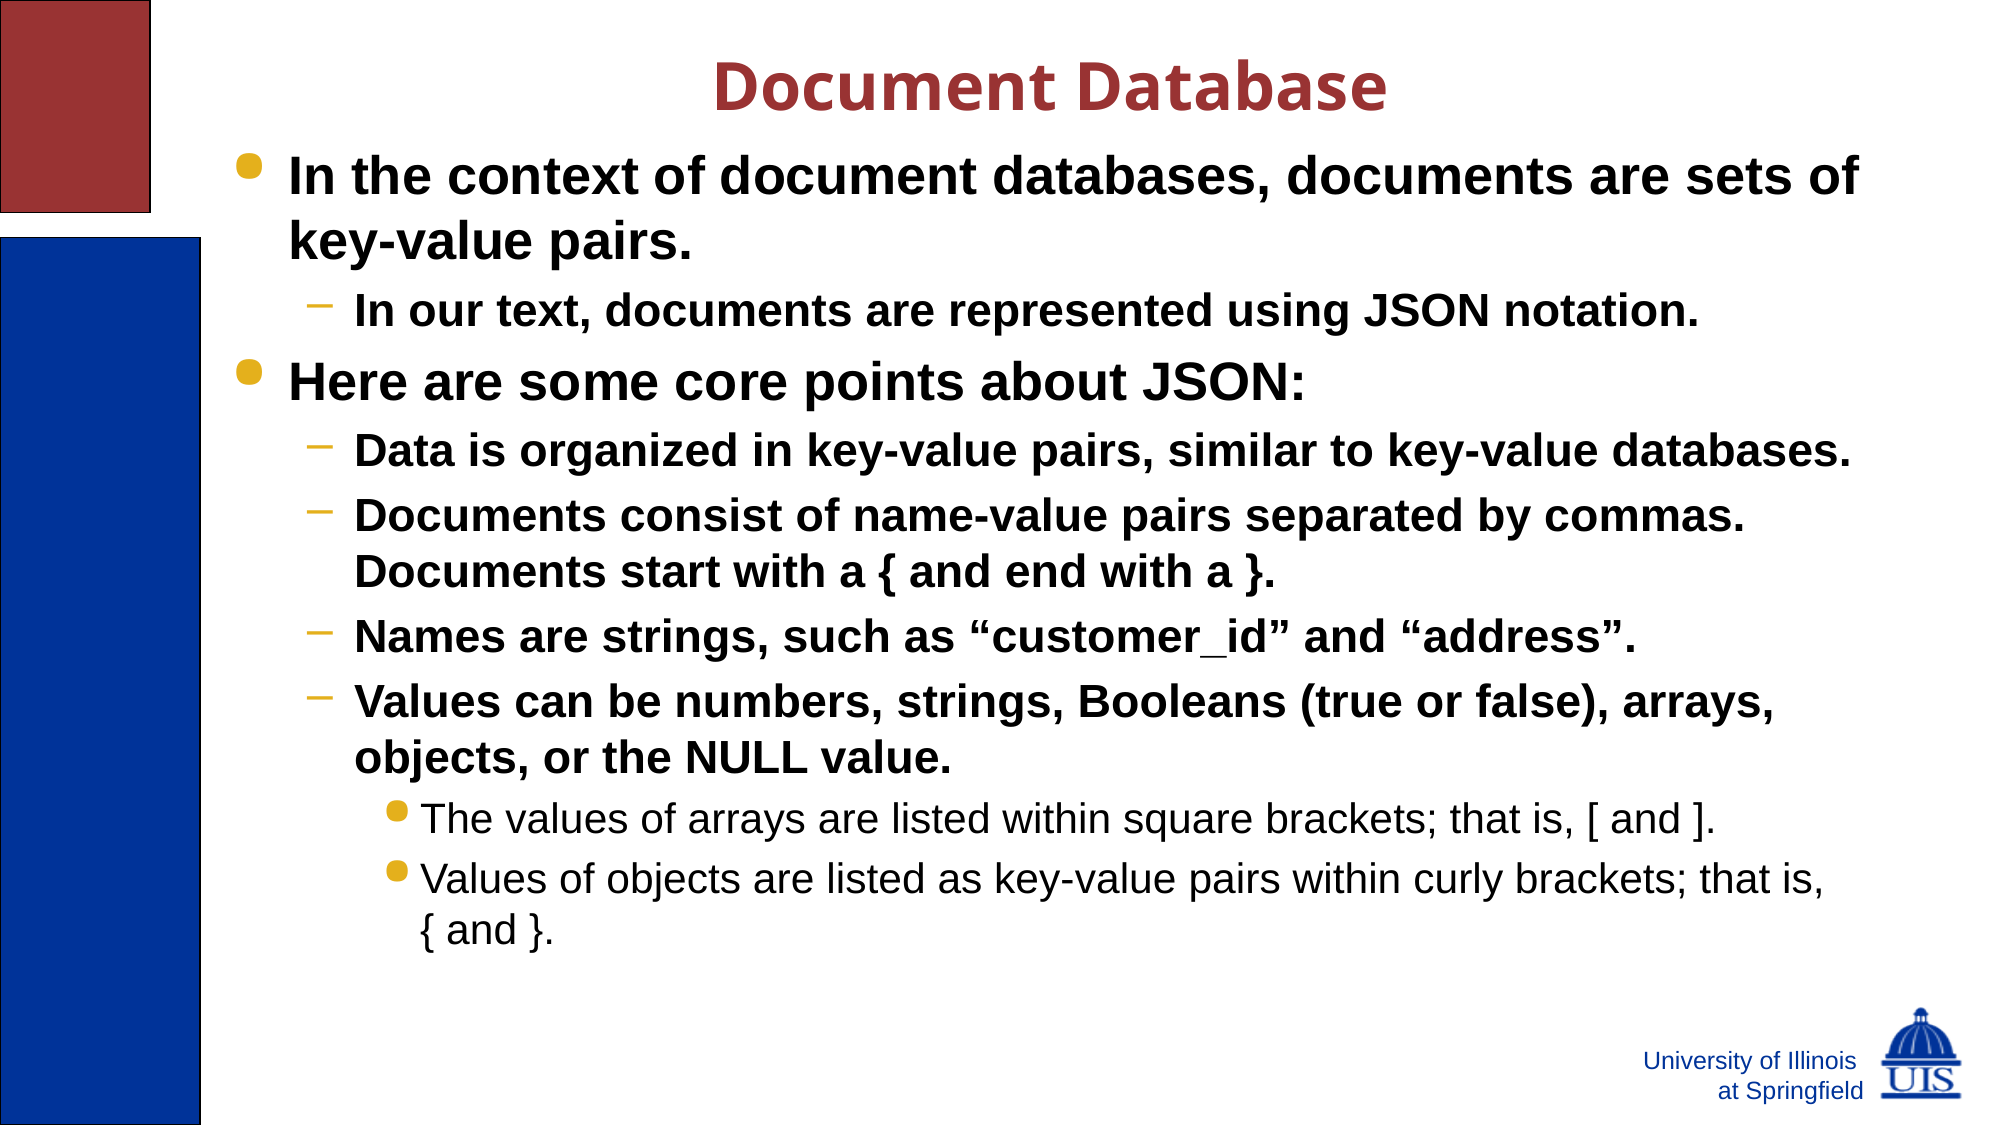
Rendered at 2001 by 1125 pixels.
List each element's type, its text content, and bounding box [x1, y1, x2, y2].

list In the context of document databases, documents are sets of key-value pairs. In our text, documents are represented using JSON notation. Here are some core points about JSON: Data is organized in key-value pairs, similar to key-value databases. Documents consist of name-value pairs separated by commas. Documents start with a { and end with a }. Names are strings, such as “customer_id” and “address”. Values can be numbers, strings, Booleans (true or false), arrays, objects, or the NULL value. The values of arrays are listed within square brackets; that is, [ and ]. Values of objects are listed as key-value pairs within curly brackets; that is, { and }. [216, 132, 1900, 1005]
title Document Database [200, 45, 1900, 123]
picture [1879, 1006, 1964, 1102]
